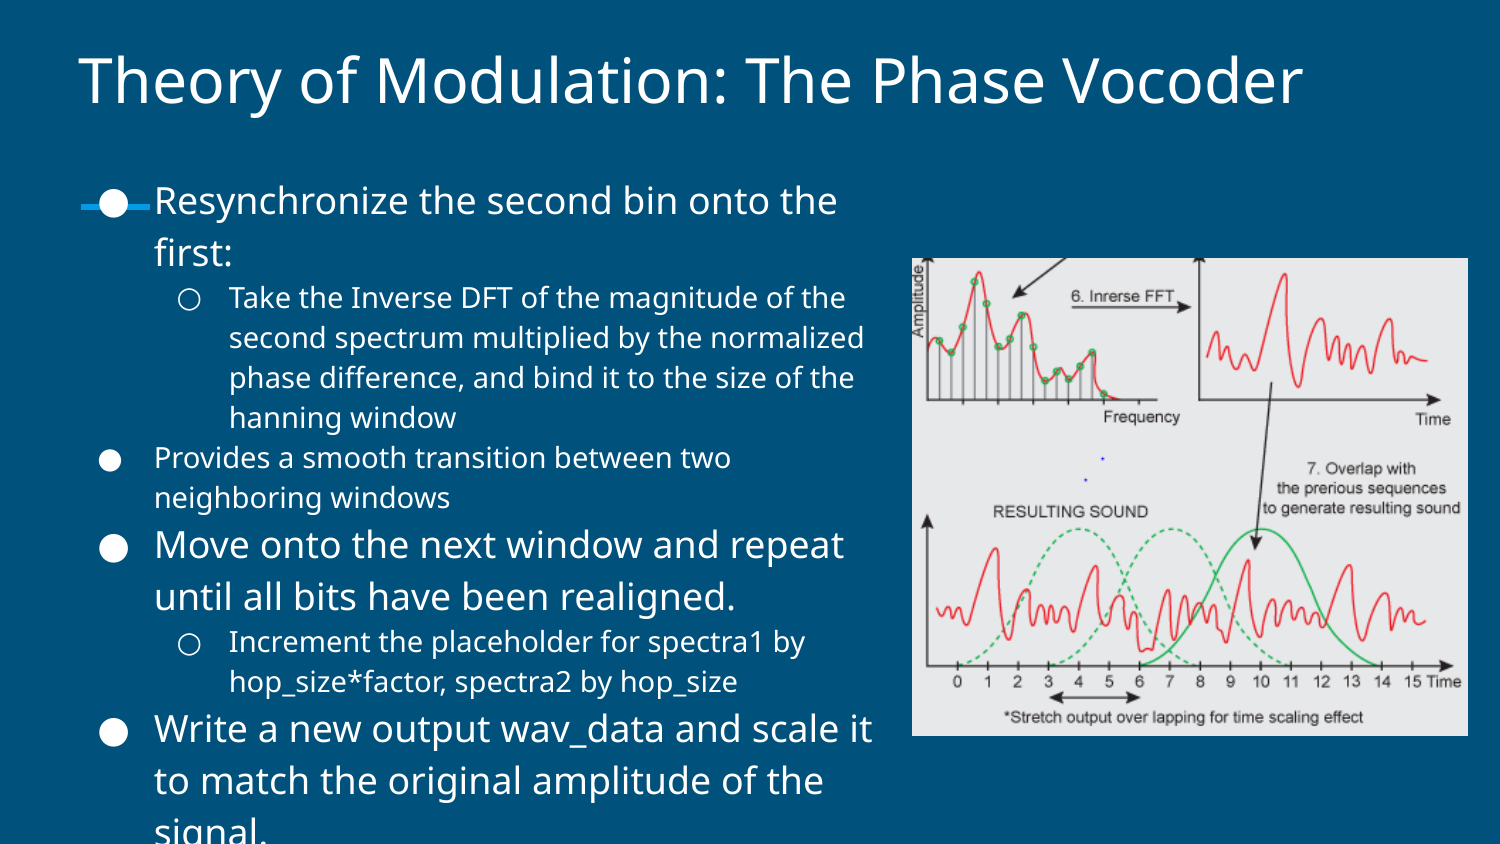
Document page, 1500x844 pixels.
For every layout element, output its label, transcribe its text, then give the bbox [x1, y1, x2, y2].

picture [237, 774, 252, 794]
picture [494, 774, 509, 794]
picture [375, 684, 380, 692]
picture [768, 770, 779, 794]
picture [405, 674, 413, 691]
picture [374, 722, 391, 742]
picture [321, 770, 332, 794]
picture [292, 722, 308, 741]
picture [438, 774, 455, 802]
picture [532, 722, 547, 742]
picture [378, 677, 386, 691]
picture [296, 774, 307, 793]
picture [267, 677, 271, 698]
picture [541, 684, 546, 692]
picture [534, 774, 549, 794]
picture [597, 774, 608, 794]
picture [677, 722, 692, 742]
picture [319, 677, 329, 683]
picture [229, 722, 245, 742]
list Resynchronize the second bin onto the first: Take the Inverse DFT of the magnitude of the second spectrum multiplied by the normalized phase difference, and bind it to the size of the hanning window Provides a smooth transition between two neighboring windows Move onto the next window and repeat until all bits have been realigned. Increment the placeholder for spectra1 by hop_size*factor, spectra2 by hop_size Write a new output wav_data and scale it to match the original amplitude of the signal. [63, 155, 896, 661]
picture [257, 770, 268, 794]
picture [587, 677, 595, 692]
picture [592, 774, 596, 802]
picture [913, 259, 1467, 735]
picture [258, 680, 262, 691]
picture [688, 677, 697, 684]
title Theory of Modulation: The Phase Vocoder [63, 26, 1437, 131]
picture [471, 677, 476, 698]
picture [476, 677, 484, 692]
picture [398, 722, 414, 742]
picture [236, 677, 244, 691]
picture [291, 766, 295, 793]
picture [414, 774, 424, 793]
picture [215, 718, 226, 742]
picture [440, 722, 451, 742]
picture [170, 774, 187, 794]
picture [518, 673, 526, 692]
picture [754, 722, 767, 742]
picture [693, 774, 709, 794]
picture [705, 722, 715, 741]
picture [612, 722, 627, 742]
picture [589, 714, 606, 742]
picture [699, 722, 703, 741]
picture [646, 722, 661, 742]
picture [790, 722, 805, 742]
picture [297, 677, 306, 684]
picture [502, 722, 528, 741]
picture [557, 681, 570, 691]
picture [469, 722, 473, 741]
picture [560, 672, 569, 680]
picture [721, 722, 733, 742]
picture [472, 774, 488, 793]
picture [860, 718, 871, 742]
picture [598, 687, 607, 698]
picture [337, 766, 353, 793]
picture [272, 677, 280, 691]
picture [562, 774, 585, 793]
picture [649, 680, 653, 691]
picture [457, 722, 468, 742]
picture [647, 774, 658, 794]
picture [745, 766, 757, 793]
picture [419, 718, 429, 742]
picture [505, 678, 509, 691]
picture [783, 766, 788, 793]
picture [640, 678, 644, 691]
picture [530, 677, 534, 691]
picture [772, 722, 786, 742]
picture [632, 770, 643, 794]
picture [420, 677, 429, 690]
picture [724, 677, 736, 692]
picture [658, 677, 663, 698]
picture [821, 722, 837, 742]
picture [682, 766, 686, 793]
picture [710, 677, 720, 682]
picture [196, 826, 201, 844]
picture [659, 774, 663, 793]
picture [314, 722, 330, 742]
picture [184, 826, 195, 844]
picture [390, 774, 408, 794]
picture [627, 677, 635, 691]
picture [478, 718, 489, 742]
picture [789, 774, 799, 793]
picture [155, 770, 166, 794]
picture [632, 718, 643, 742]
picture [203, 774, 231, 793]
picture [544, 677, 552, 691]
picture [434, 722, 439, 750]
picture [155, 716, 187, 741]
picture [663, 677, 671, 692]
picture [734, 714, 738, 741]
picture [156, 826, 169, 844]
picture [272, 774, 285, 794]
picture [334, 722, 360, 741]
picture [392, 677, 402, 691]
picture [359, 774, 375, 794]
picture [489, 677, 501, 692]
picture [365, 671, 372, 691]
picture [249, 678, 253, 691]
picture [724, 774, 741, 794]
picture [208, 826, 224, 844]
picture [806, 774, 822, 794]
picture [552, 722, 569, 741]
picture [557, 774, 561, 793]
picture [230, 826, 245, 844]
picture [333, 677, 345, 692]
picture [192, 722, 202, 741]
picture [670, 774, 681, 794]
picture [260, 722, 275, 742]
